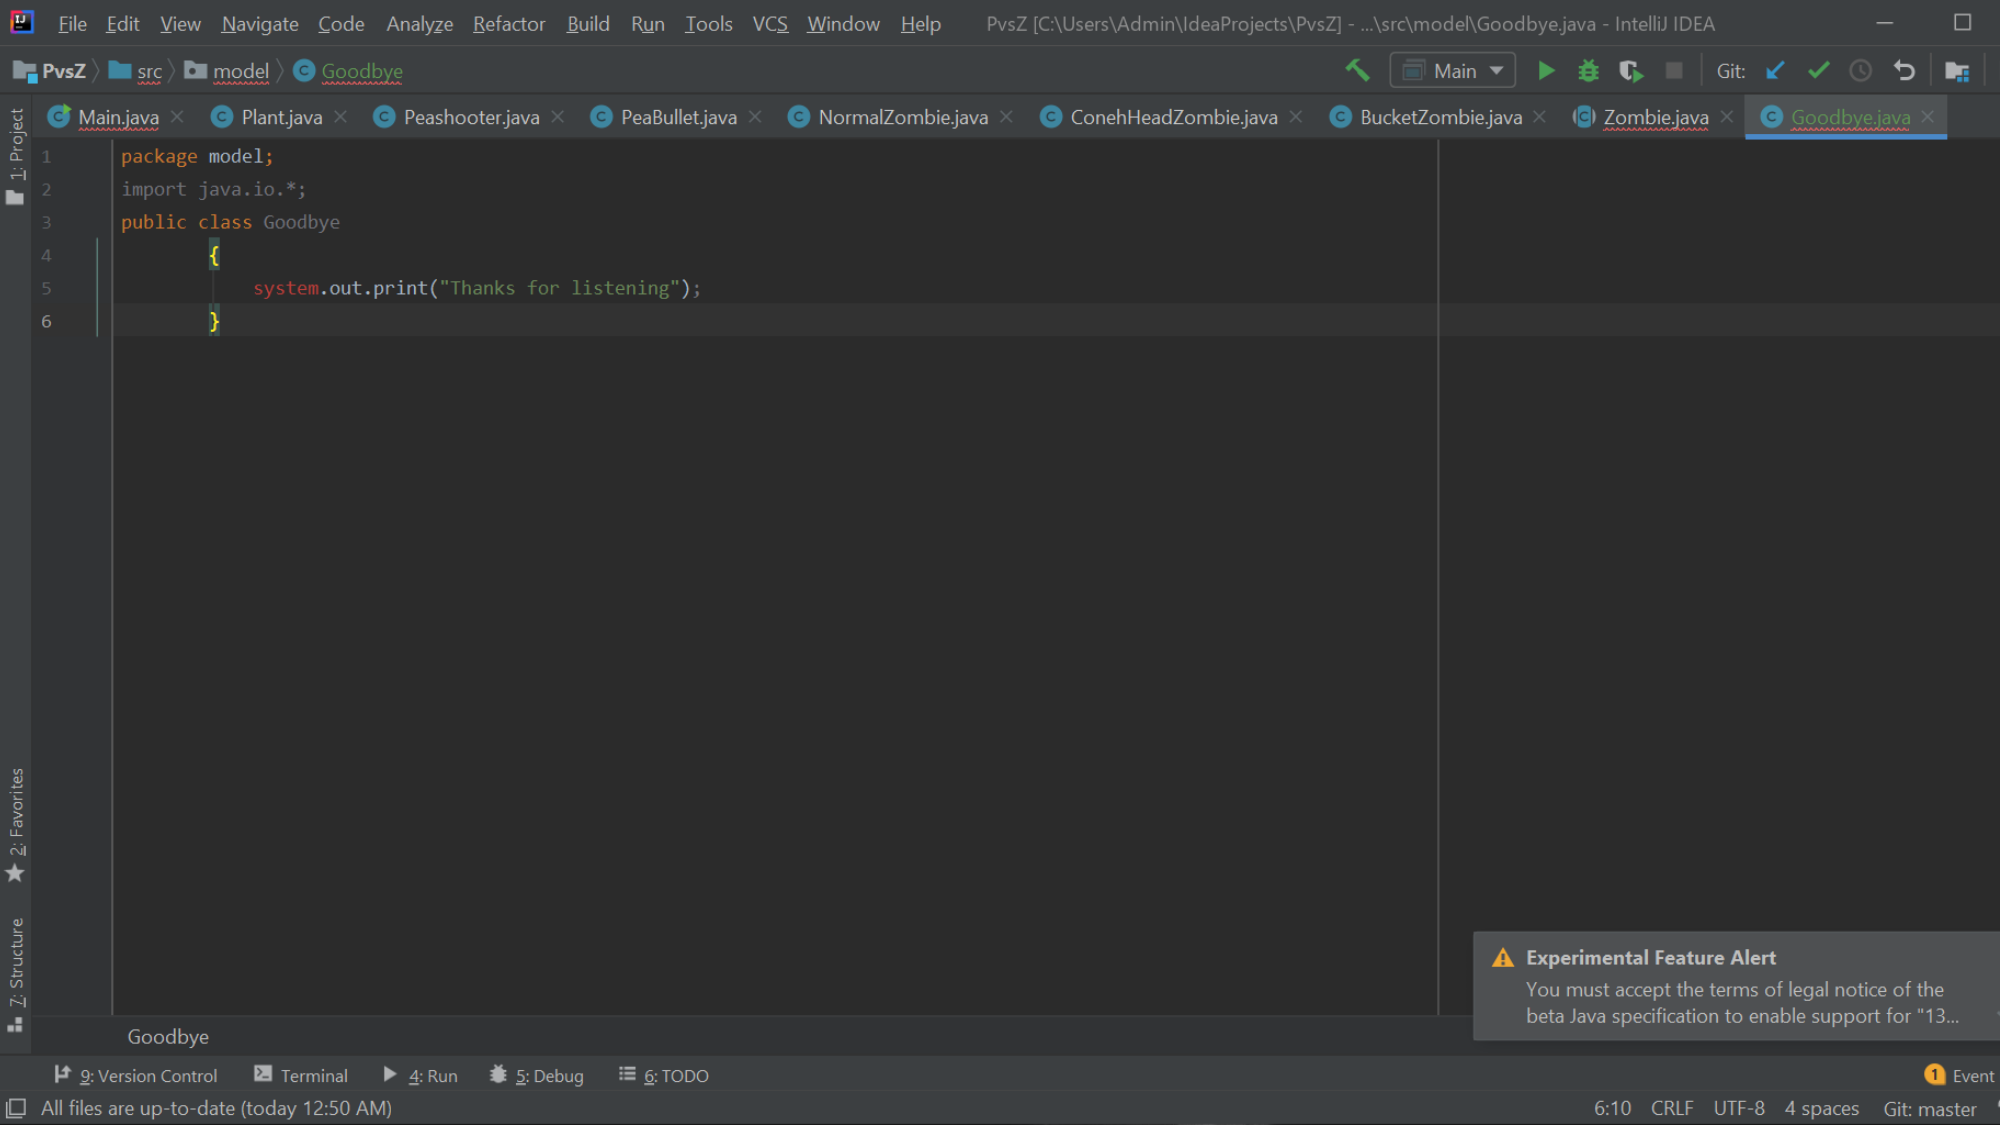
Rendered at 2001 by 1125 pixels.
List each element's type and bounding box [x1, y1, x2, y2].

list [0, 0, 2000, 1125]
